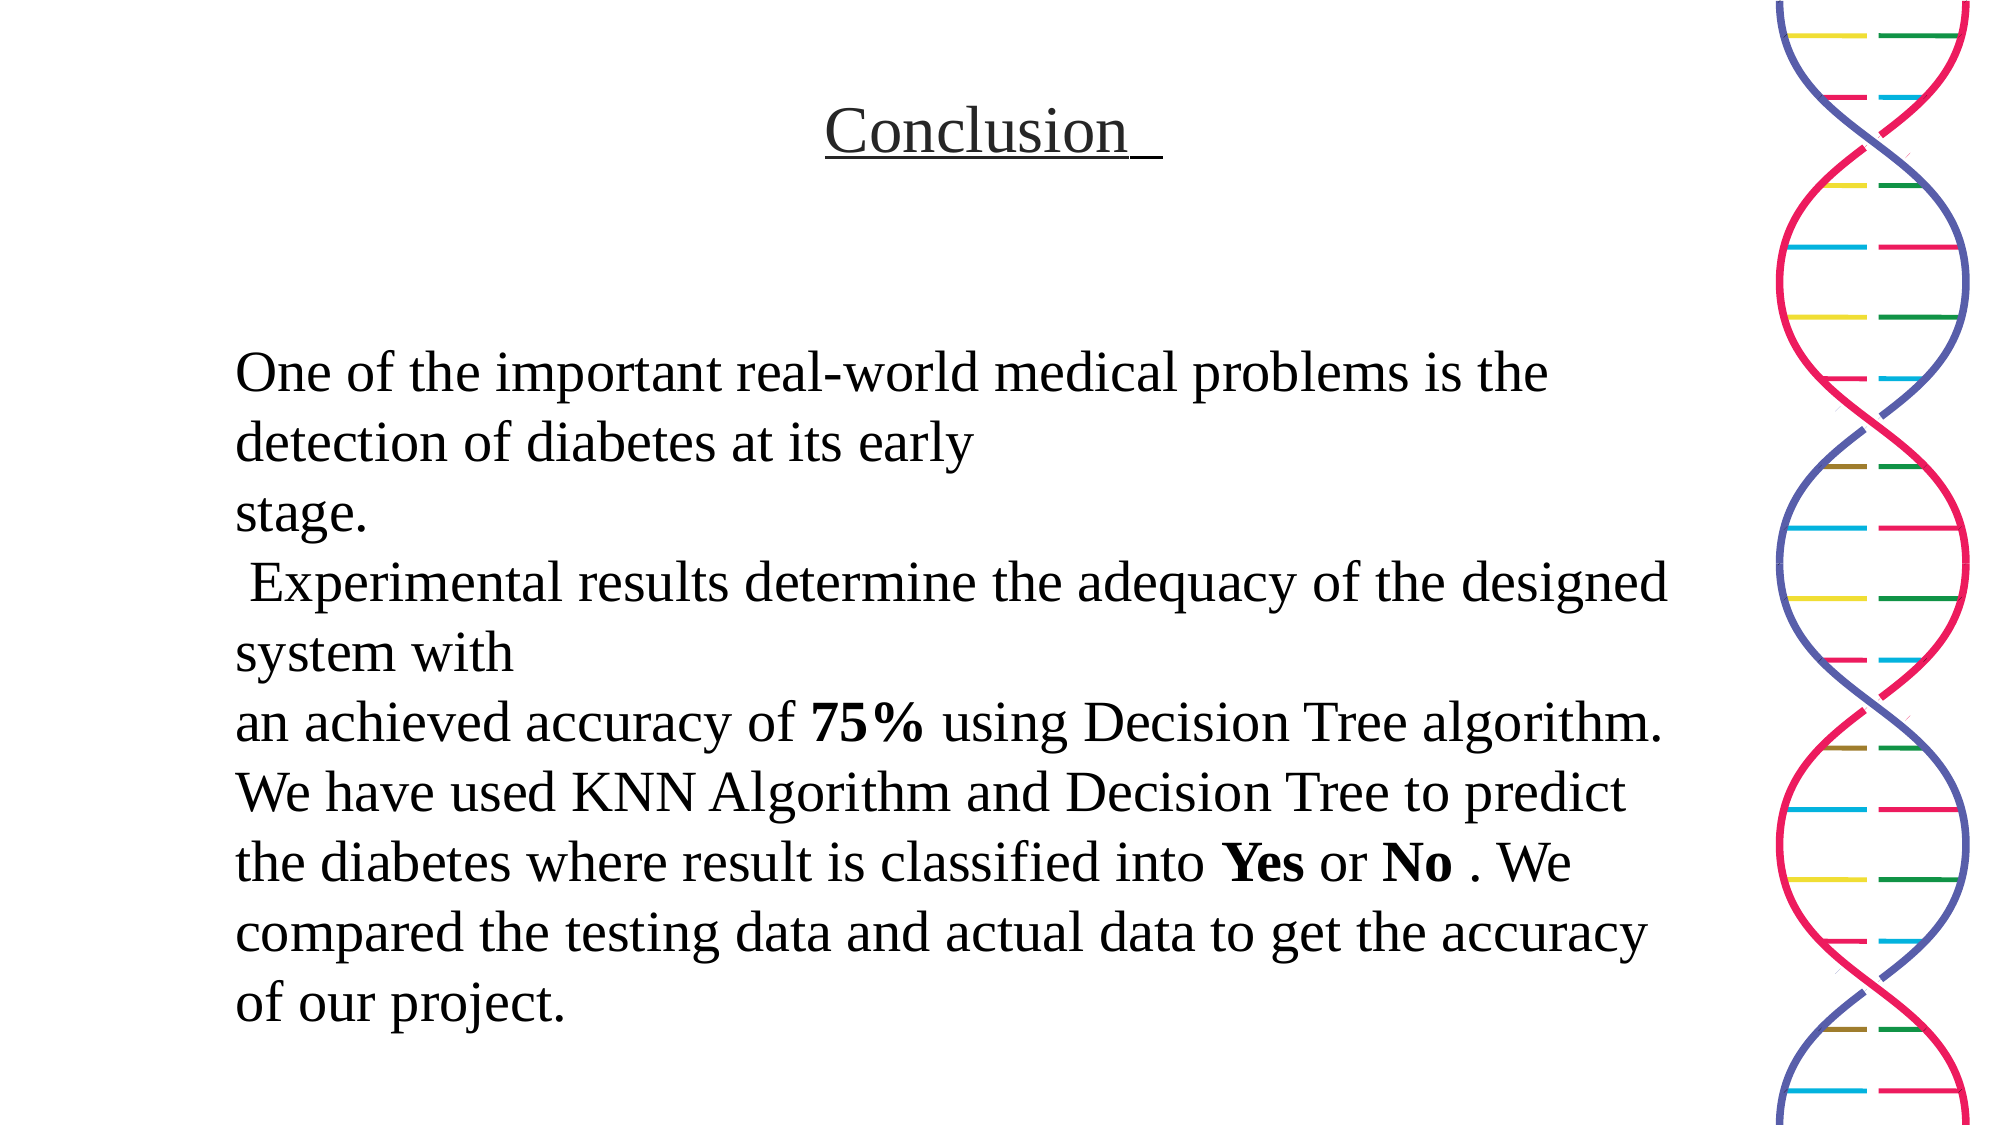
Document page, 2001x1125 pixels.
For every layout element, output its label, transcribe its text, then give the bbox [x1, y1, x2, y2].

text_box Conclusion [421, 78, 1567, 173]
text_box One of the important real-world medical problems is the detection of diabetes at its early stage. Experimental results determine the adequacy of the designed system with an achieved accuracy of 75% using Decision Tree algorithm. We have used KNN Algorithm and Decision Tree to predict the diabetes where result is classified into Yes or No . We compared the testing data and actual data to get the accuracy of our project. [220, 326, 1686, 1041]
text_box [397, 408, 1721, 906]
